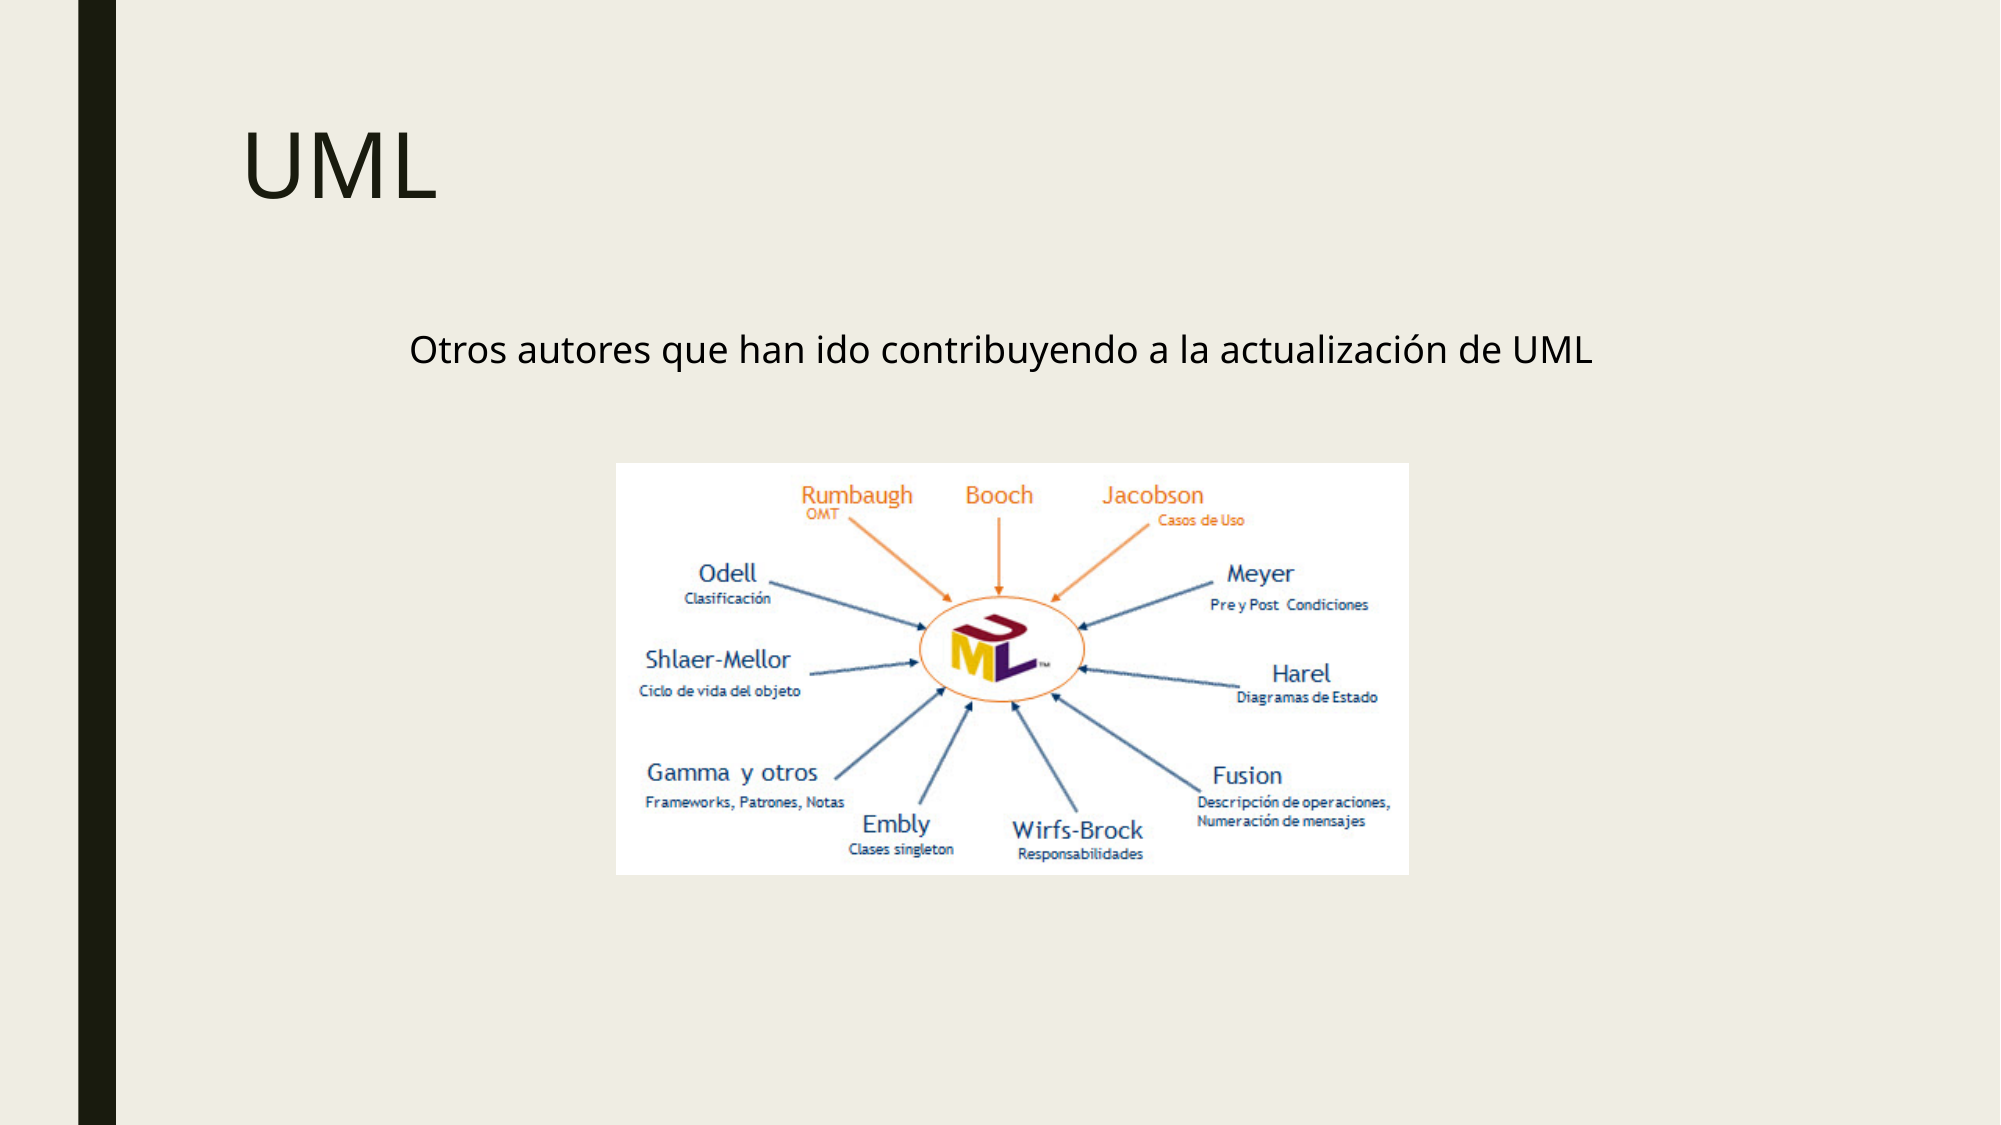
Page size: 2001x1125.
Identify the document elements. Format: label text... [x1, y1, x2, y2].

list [616, 463, 1409, 875]
title UML [225, 112, 1800, 357]
text_box Otros autores que han ido contribuyendo a la actualización de UML [394, 318, 1610, 379]
